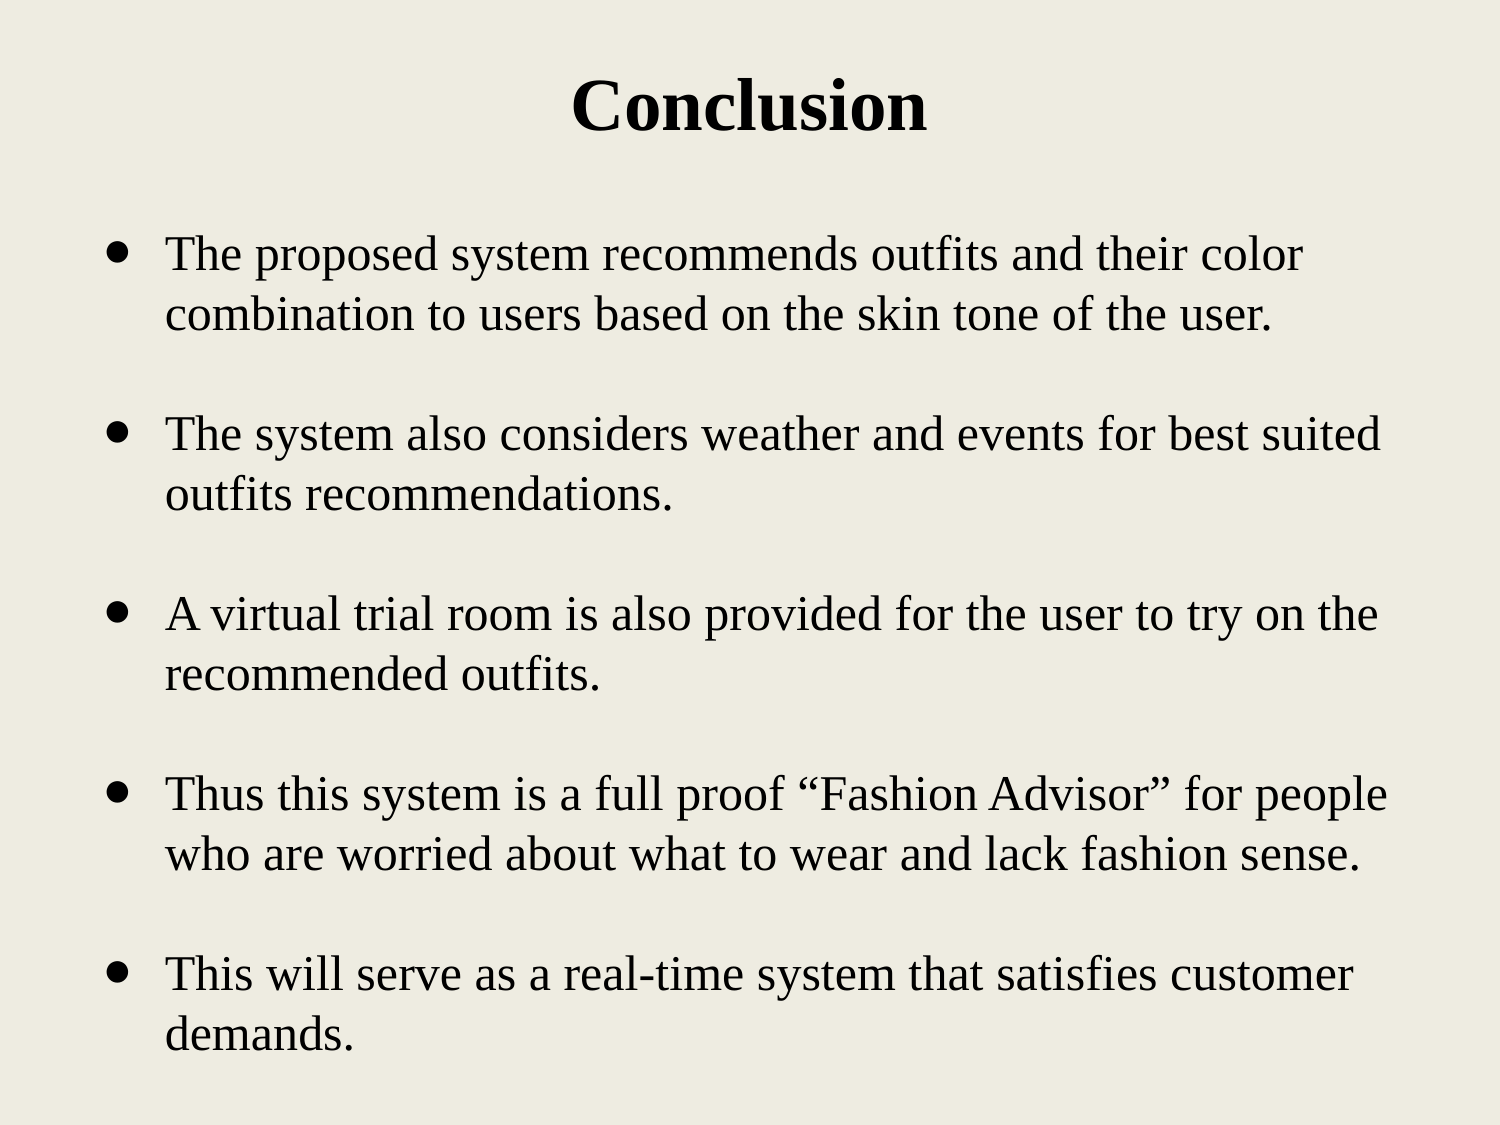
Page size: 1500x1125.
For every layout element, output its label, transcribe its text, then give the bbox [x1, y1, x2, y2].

list The proposed system recommends outfits and their color combination to users based on the skin tone of the user. The system also considers weather and events for best suited outfits recommendations. A virtual trial room is also provided for the user to try on the recommended outfits. Thus this system is a full proof “Fashion Advisor” for people who are worried about what to wear and lack fashion sense. This will serve as a real-time system that satisfies customer demands. [75, 212, 1424, 954]
title Conclusion [75, 7, 1424, 194]
text_box [74, 45, 1425, 233]
text_box [74, 262, 1500, 1005]
